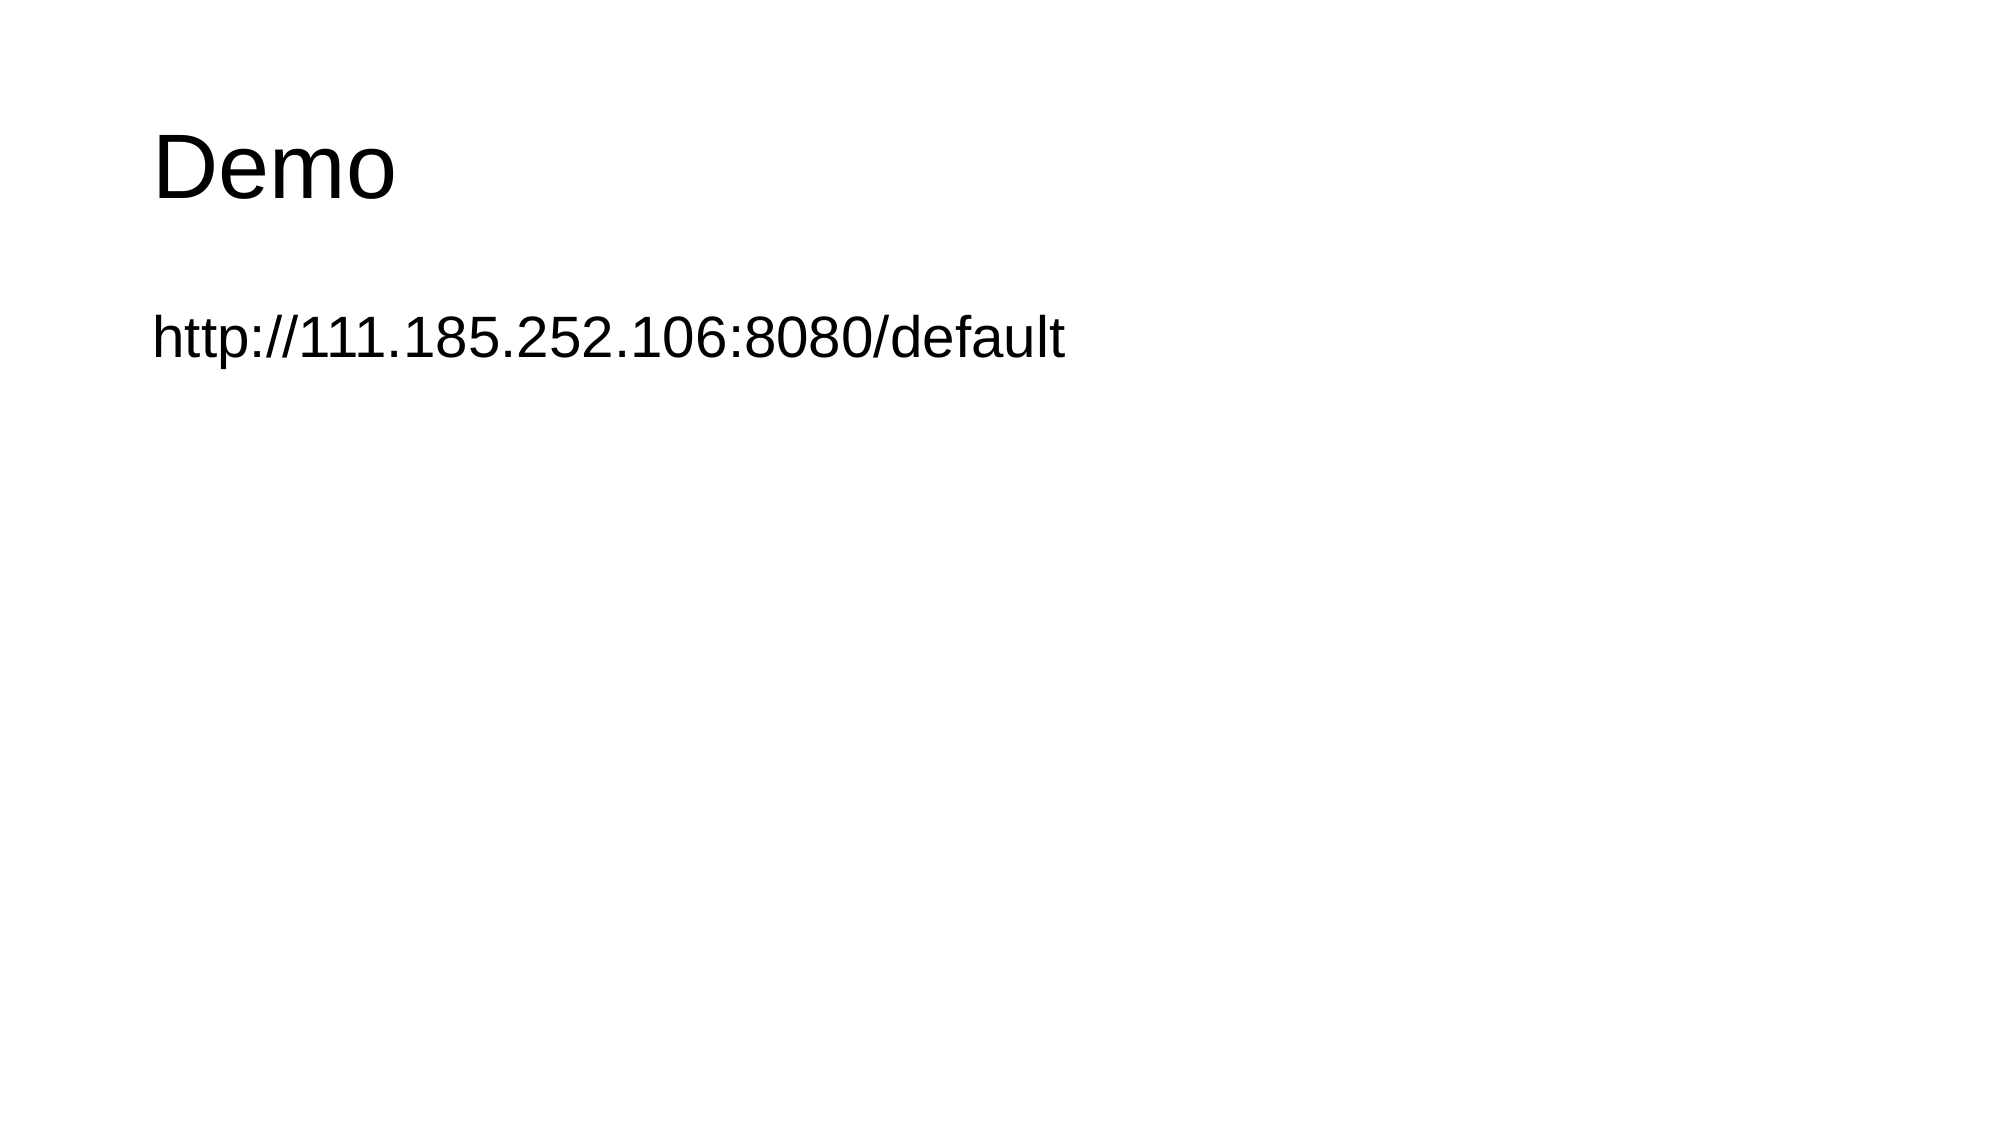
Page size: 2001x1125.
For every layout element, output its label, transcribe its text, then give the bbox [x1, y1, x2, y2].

list http://111.185.252.106:8080/default [137, 299, 1863, 1014]
title Demo [137, 59, 1863, 278]
